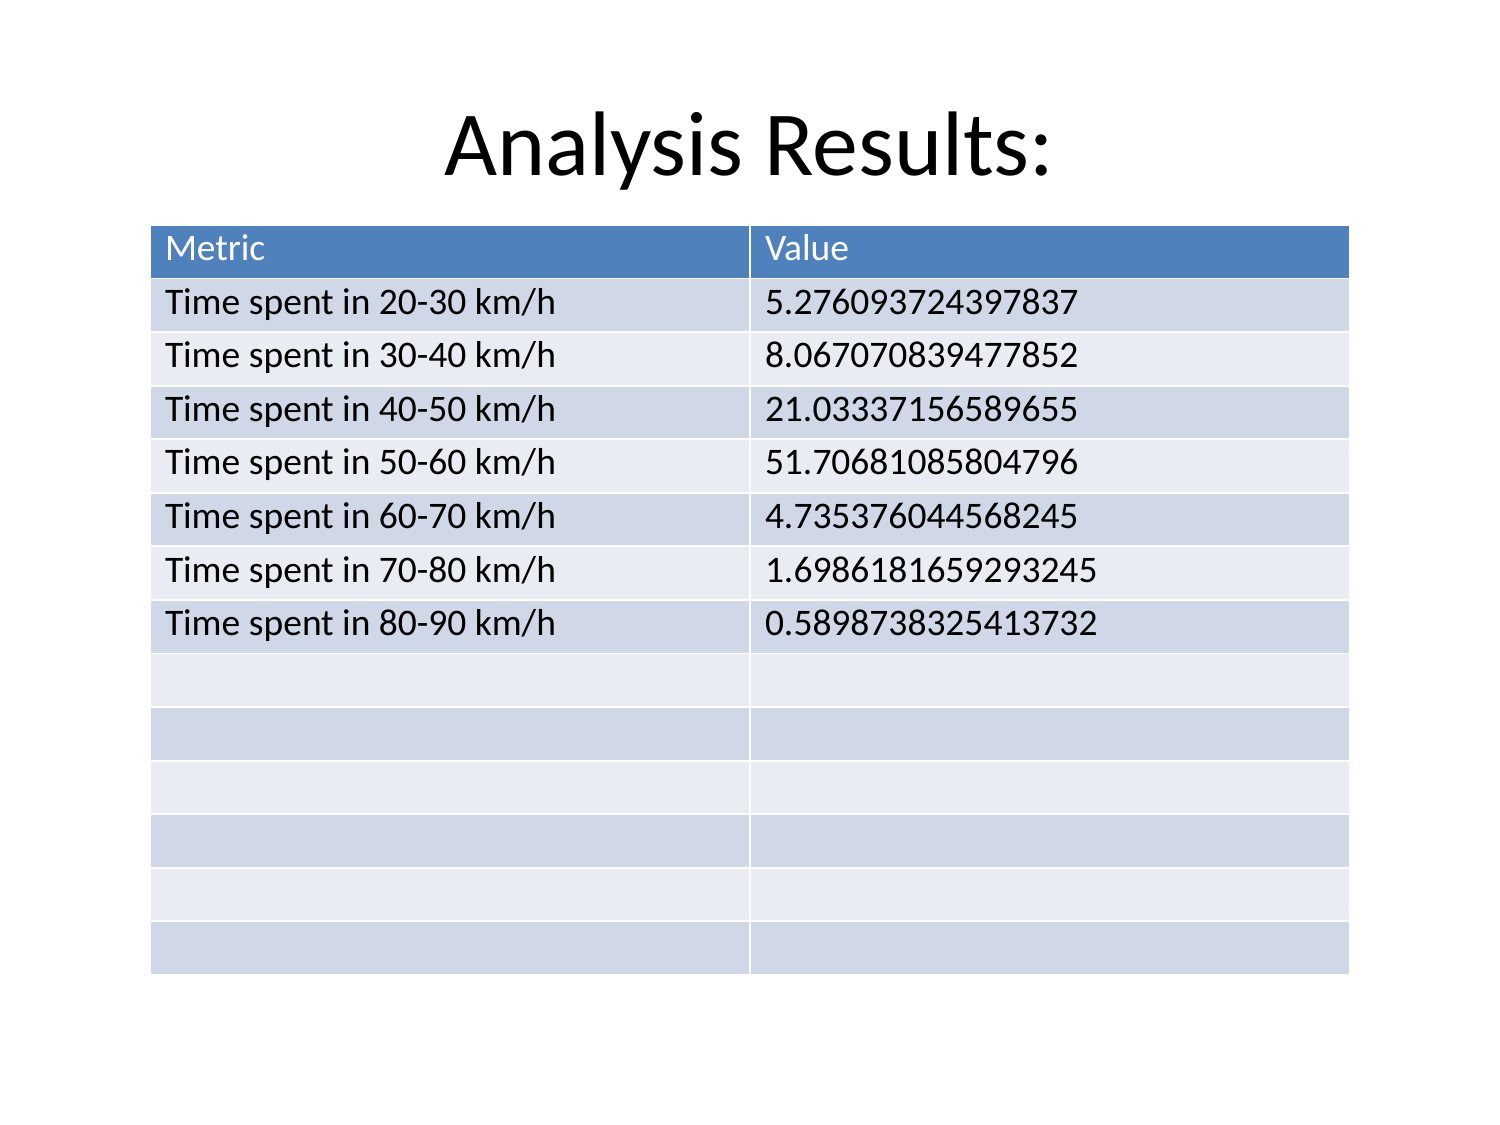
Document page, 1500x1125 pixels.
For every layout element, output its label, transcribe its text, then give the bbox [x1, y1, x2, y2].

table_cell 5.276093724397837 [751, 279, 1349, 331]
table_cell [751, 922, 1349, 974]
table_cell Time spent in 60-70 km/h [151, 494, 749, 545]
table_cell Time spent in 70-80 km/h [151, 547, 749, 599]
table_cell [151, 708, 749, 760]
table_cell Time spent in 50-60 km/h [151, 440, 749, 492]
table_cell Time spent in 30-40 km/h [151, 333, 749, 385]
table_cell [751, 815, 1349, 867]
table_cell 4.735376044568245 [751, 494, 1349, 545]
table_cell 51.70681085804796 [751, 440, 1349, 492]
table_cell [151, 815, 749, 867]
table_cell Time spent in 80-90 km/h [151, 601, 749, 653]
table_cell [151, 869, 749, 920]
table_cell [151, 922, 749, 974]
table_cell [751, 762, 1349, 813]
table_header Metric [151, 226, 749, 278]
table_cell [151, 762, 749, 813]
table_cell 21.03337156589655 [751, 387, 1349, 438]
table_cell [751, 708, 1349, 760]
table_cell [151, 654, 749, 706]
table_cell [751, 869, 1349, 920]
table_header Value [751, 226, 1349, 278]
table_cell 8.067070839477852 [751, 333, 1349, 385]
table_cell Time spent in 20-30 km/h [151, 279, 749, 331]
table_cell 0.5898738325413732 [751, 601, 1349, 653]
title Analysis Results: [75, 45, 1425, 233]
table_cell Time spent in 40-50 km/h [151, 387, 749, 438]
table_cell [751, 654, 1349, 706]
table_cell 1.6986181659293245 [751, 547, 1349, 599]
